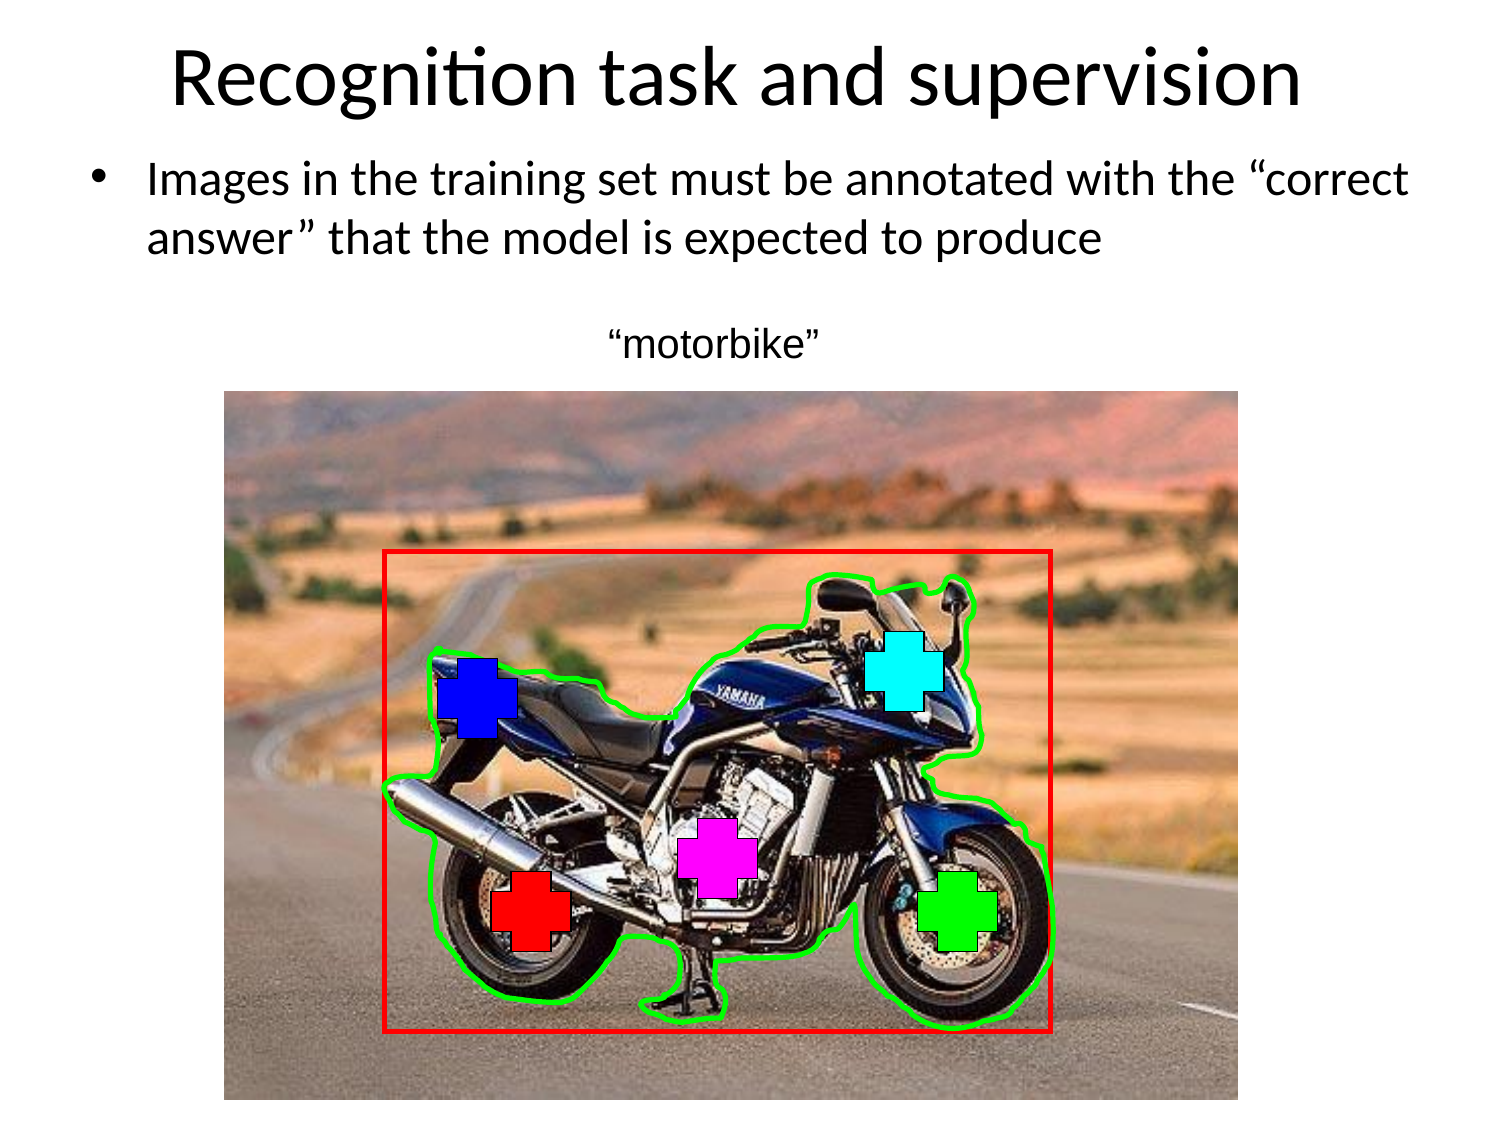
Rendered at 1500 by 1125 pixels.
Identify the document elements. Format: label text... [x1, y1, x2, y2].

list Images in the training set must be annotated with the “correct answer” that the model is expected to produce [75, 137, 1425, 1005]
text_box “motorbike” [593, 309, 835, 375]
picture [224, 391, 1238, 1101]
title Recognition task and supervision [24, 12, 1450, 130]
